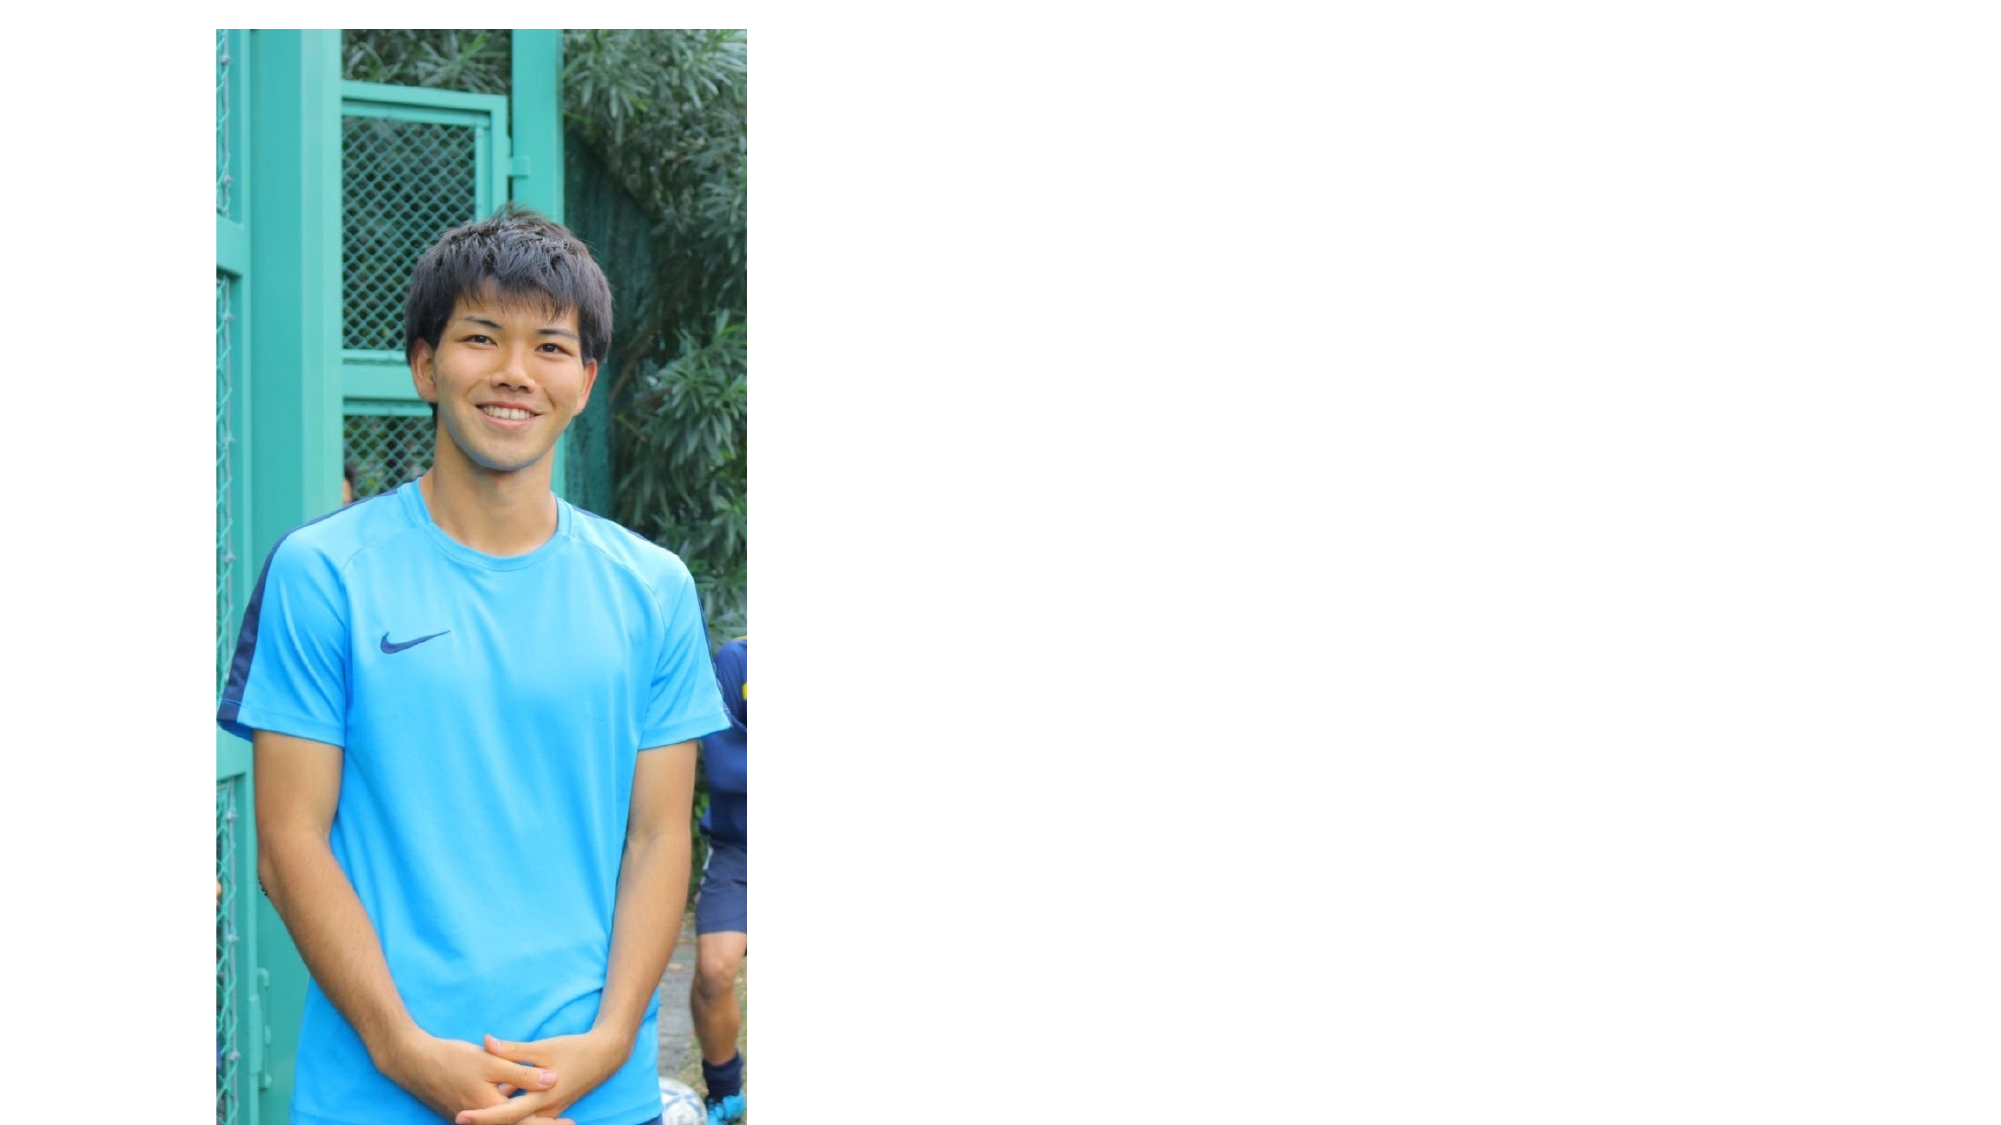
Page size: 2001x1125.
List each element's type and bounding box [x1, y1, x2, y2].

picture [216, 29, 747, 1125]
